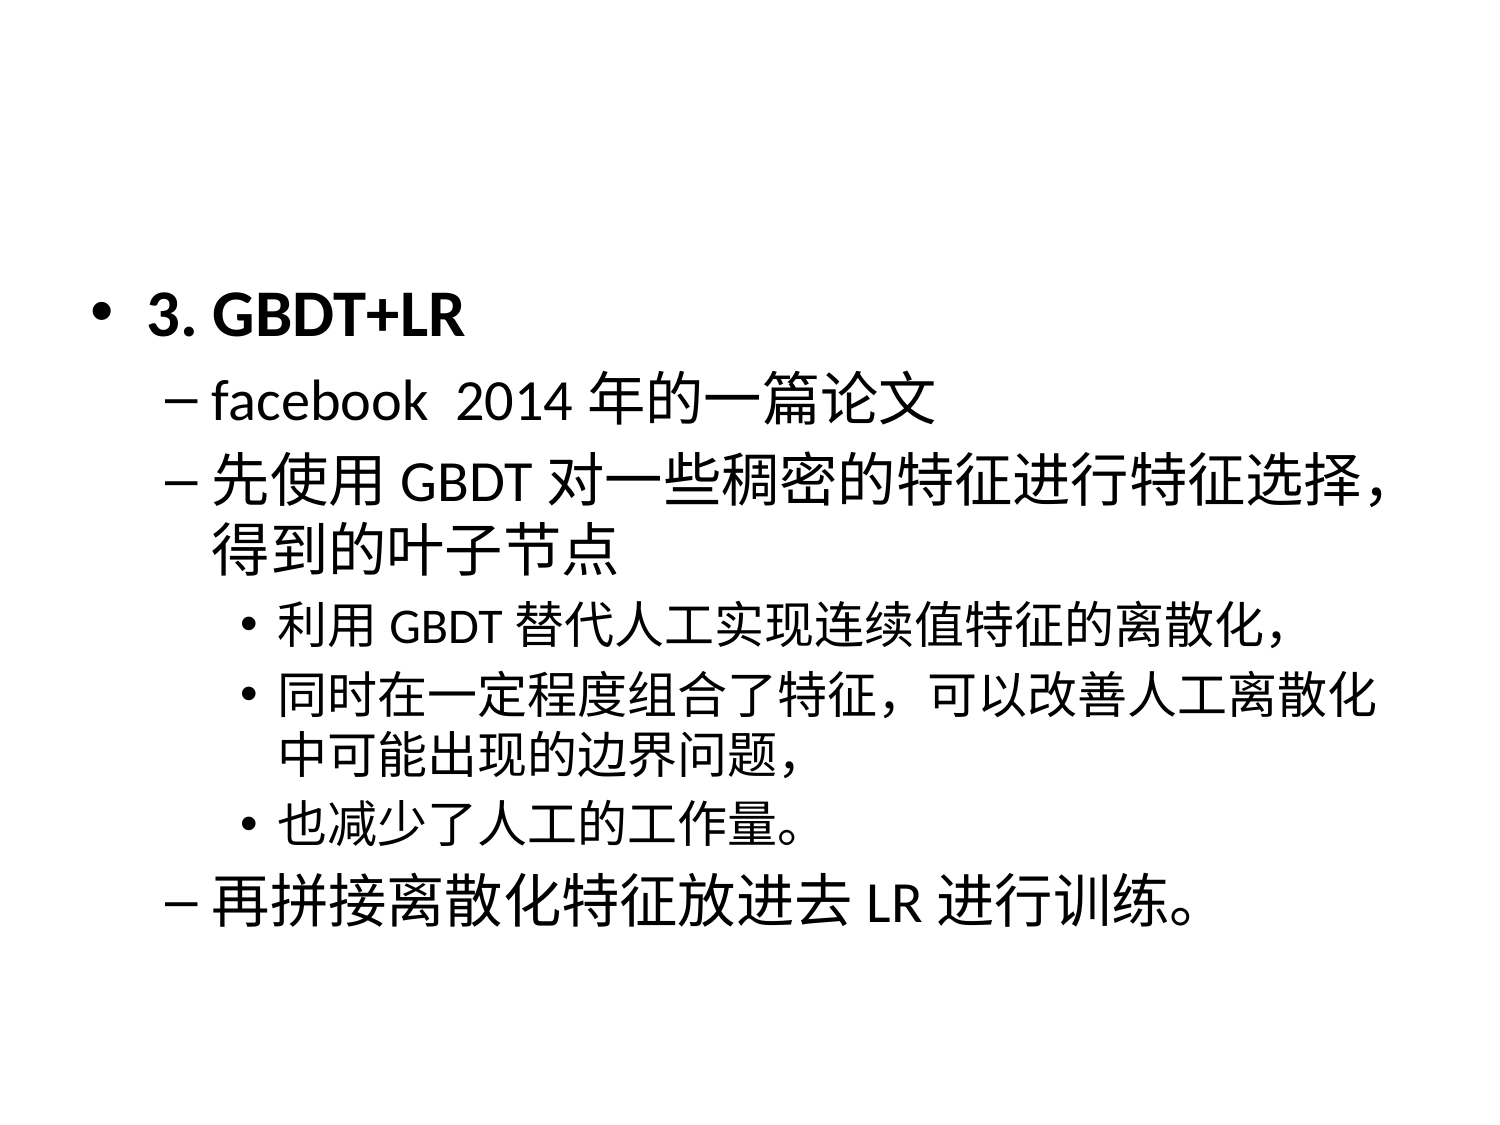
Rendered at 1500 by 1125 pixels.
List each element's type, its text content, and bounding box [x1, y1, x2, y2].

list 3. GBDT+LR facebook 2014年的一篇论文 先使用GBDT对一些稠密的特征进行特征选择，得到的叶子节点 利用GBDT替代人工实现连续值特征的离散化， 同时在一定程度组合了特征，可以改善人工离散化中可能出现的边界问题， 也减少了人工的工作量。 再拼接离散化特征放进去LR进行训练。 [75, 262, 1425, 1005]
